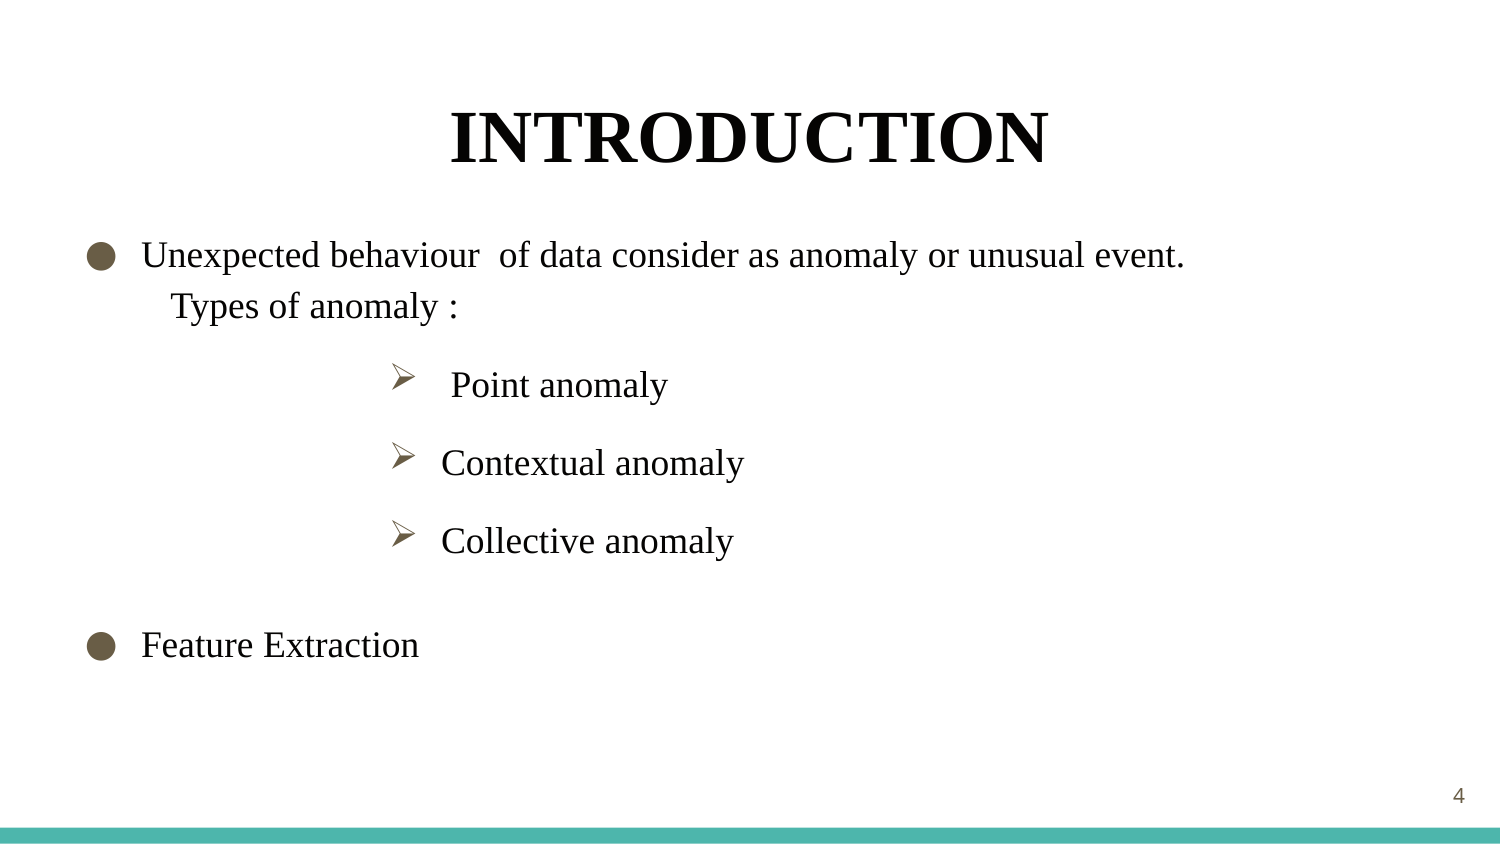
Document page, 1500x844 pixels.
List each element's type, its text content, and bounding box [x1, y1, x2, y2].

title INTRODUCTION [51, 72, 1449, 189]
slide_number 4 [1389, 764, 1480, 830]
list Unexpected behaviour of data consider as anomaly or unusual event. Types of anomaly : Point anomaly Contextual anomaly Collective anomaly Feature Extraction [51, 207, 1449, 750]
